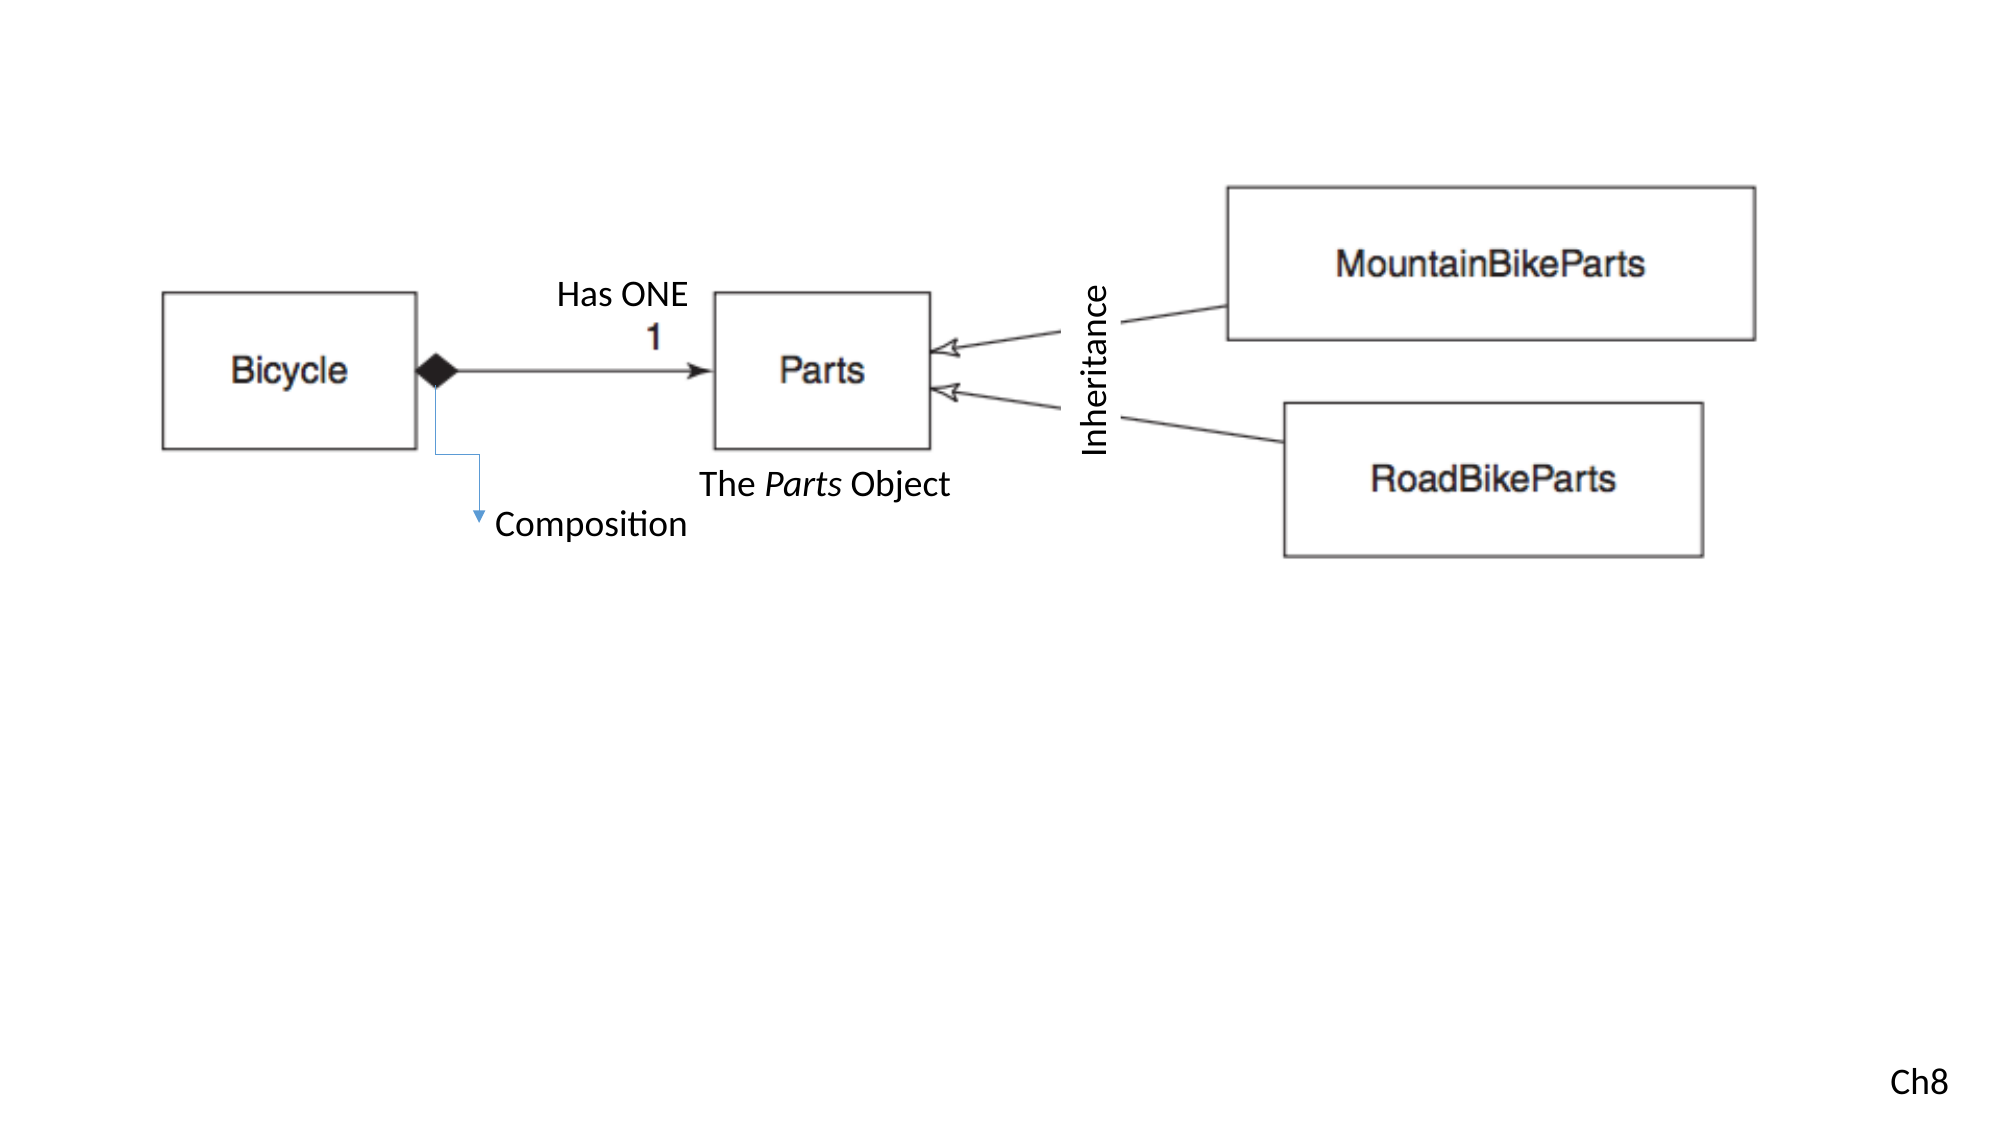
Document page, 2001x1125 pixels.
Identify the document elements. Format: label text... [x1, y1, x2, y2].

text_box Ch8 [1875, 1049, 1965, 1110]
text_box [388, 432, 526, 477]
picture [129, 152, 1803, 582]
